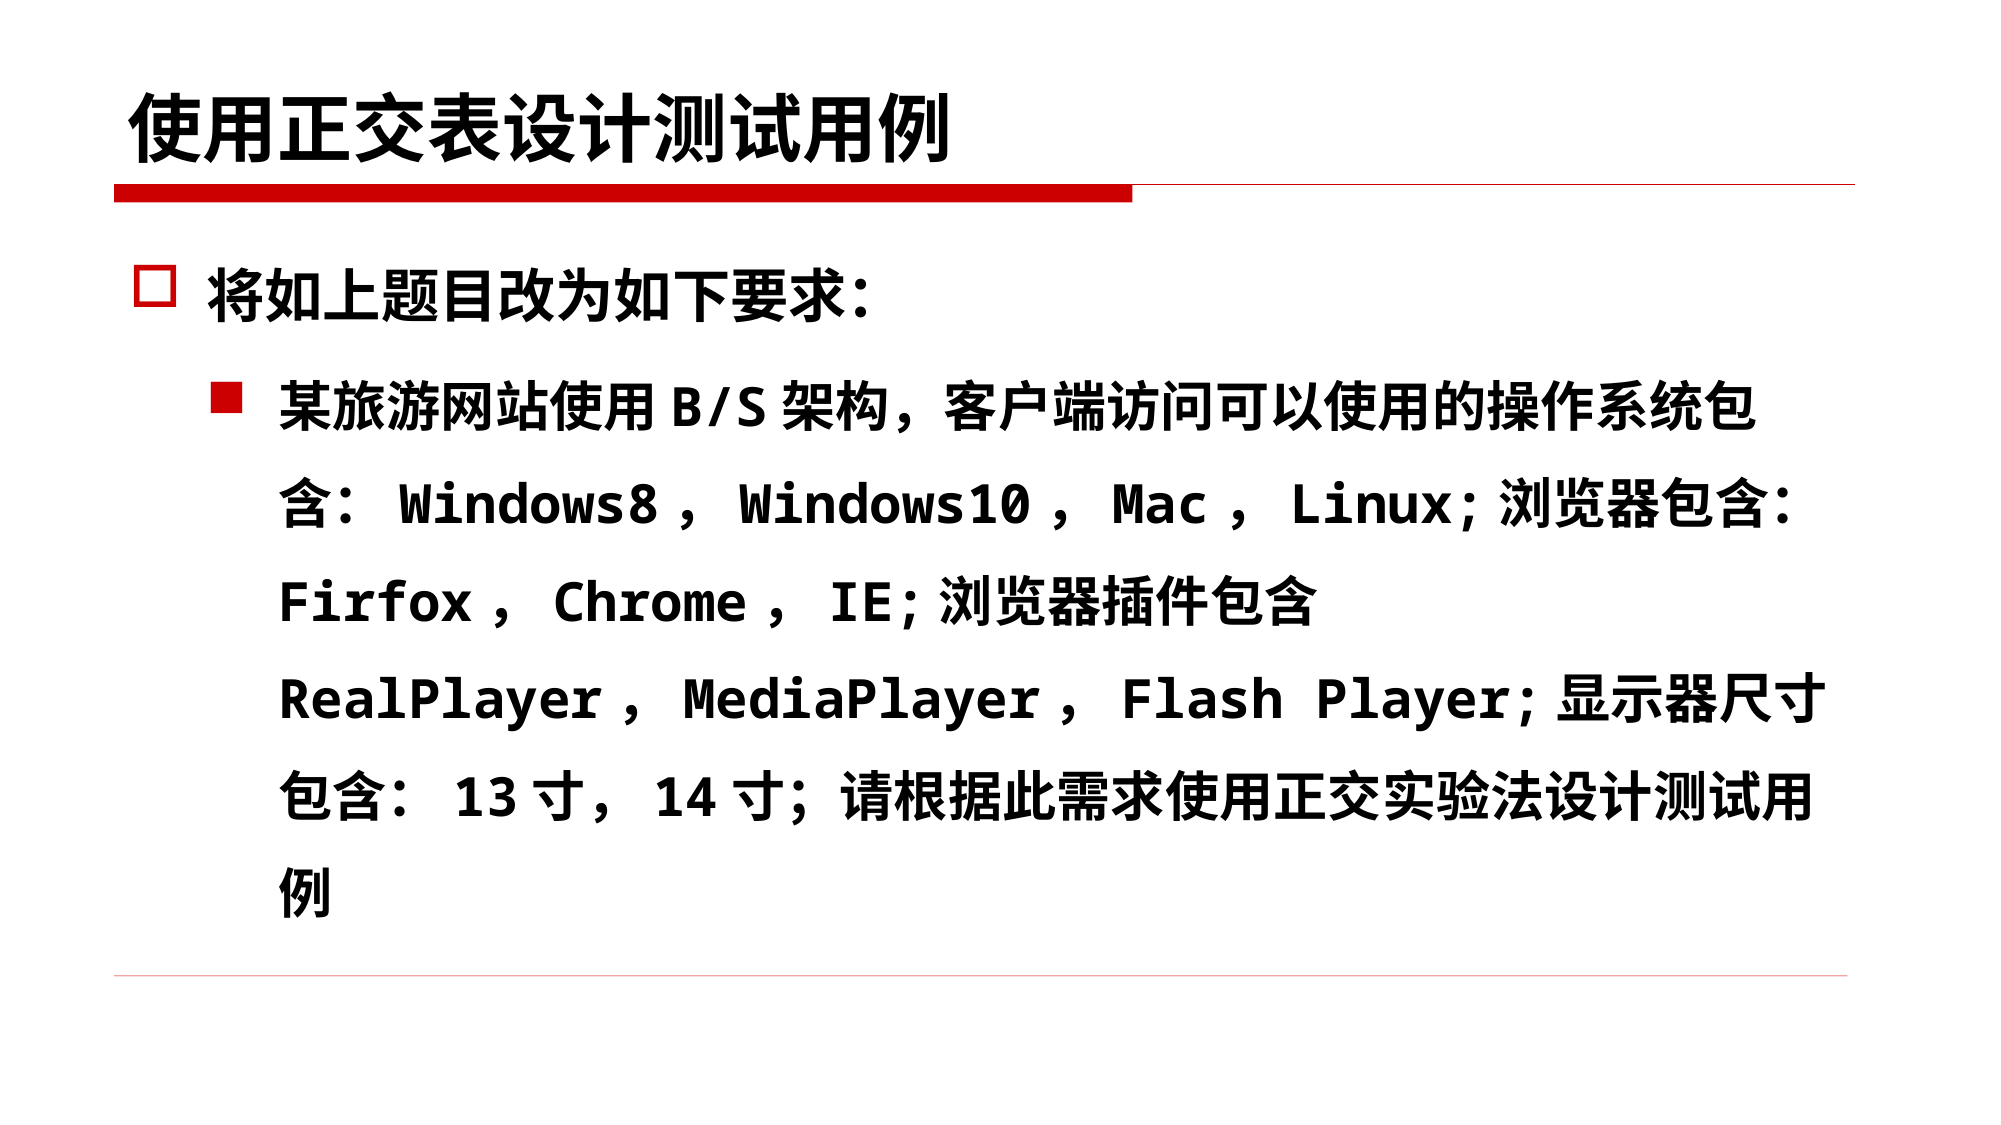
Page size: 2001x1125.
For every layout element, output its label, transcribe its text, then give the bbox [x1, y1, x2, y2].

list 将如上题目改为如下要求： 某旅游网站使用B/S架构，客户端访问可以使用的操作系统包含：Windows8，Windows10，Mac，Linux;浏览器包含：Firfox，Chrome，IE;浏览器插件包含RealPlayer，MediaPlayer，Flash Player;显示器尺寸包含：13寸，14寸；请根据此需求使用正交实验法设计测试用例 [114, 216, 1865, 917]
title 使用正交表设计测试用例 [112, 42, 1863, 179]
